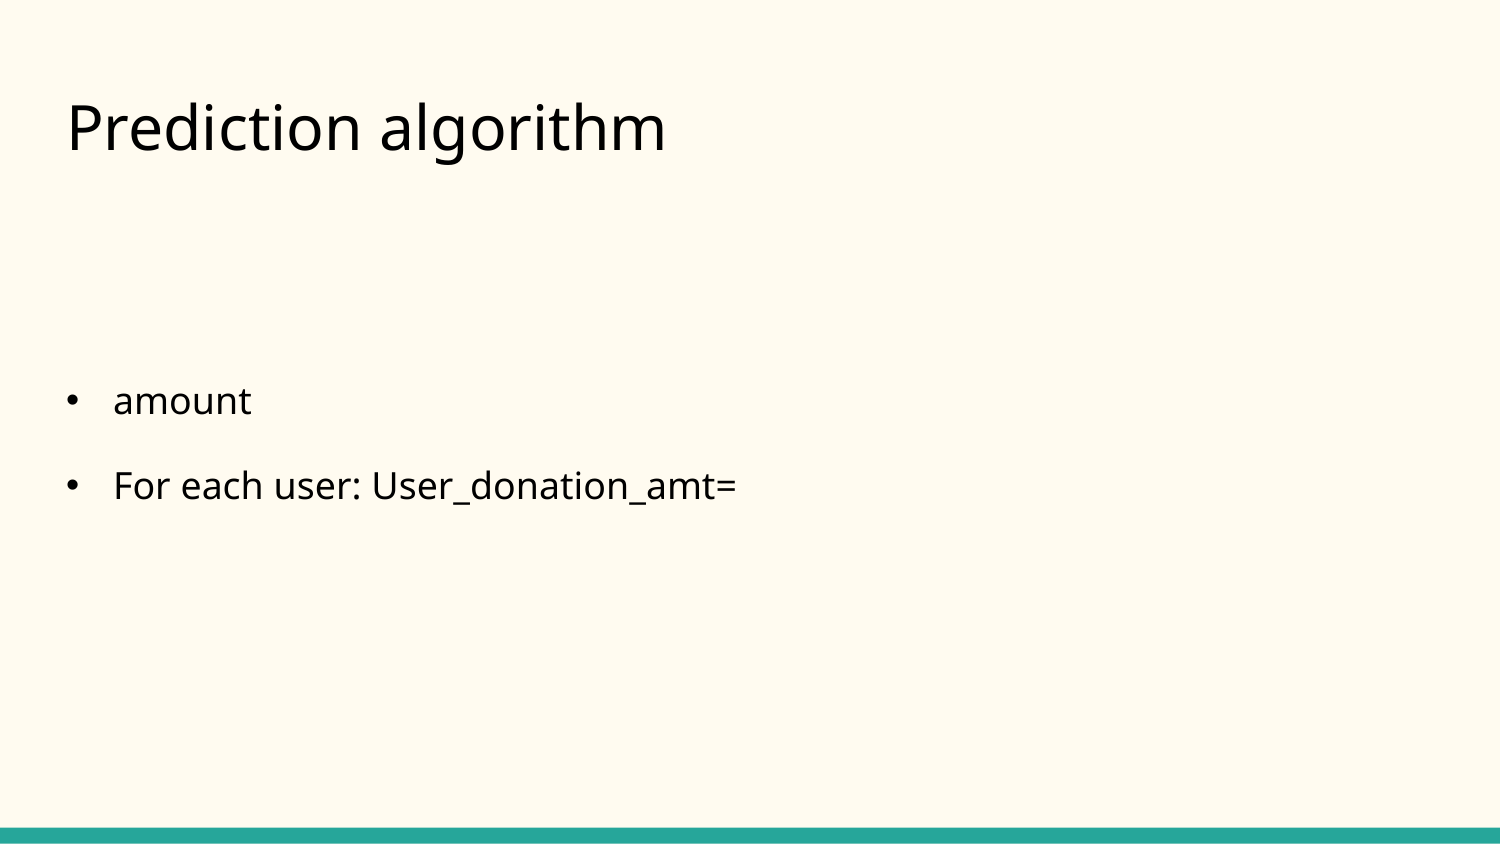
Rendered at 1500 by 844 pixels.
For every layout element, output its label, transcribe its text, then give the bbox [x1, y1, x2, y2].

title Prediction algorithm [51, 72, 1449, 174]
